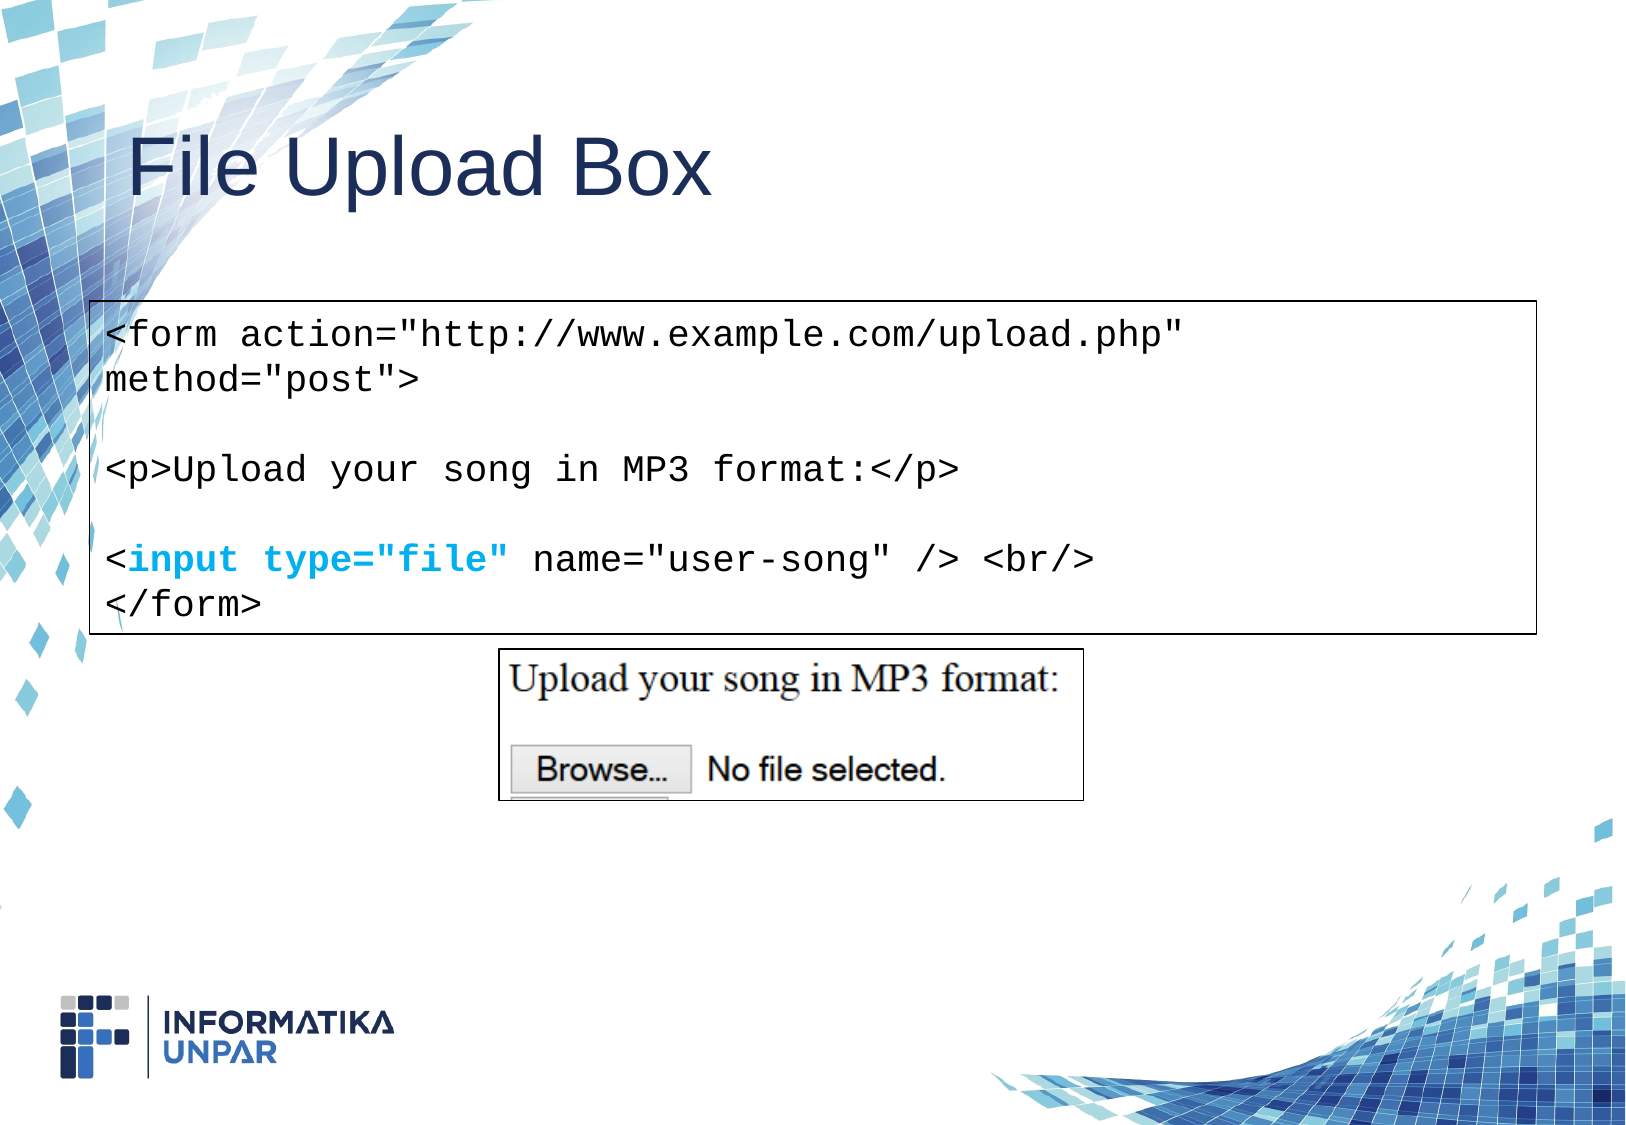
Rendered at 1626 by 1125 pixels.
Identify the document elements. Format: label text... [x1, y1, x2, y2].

picture [0, 0, 1626, 1125]
title File Upload Box [111, 59, 1514, 278]
text_box <form action="http://www.example.com/upload.php" method="post"> <p>Upload your song in MP3 format:</p> <input type="file" name="user-song" /> <br/> </form> [89, 300, 1537, 634]
